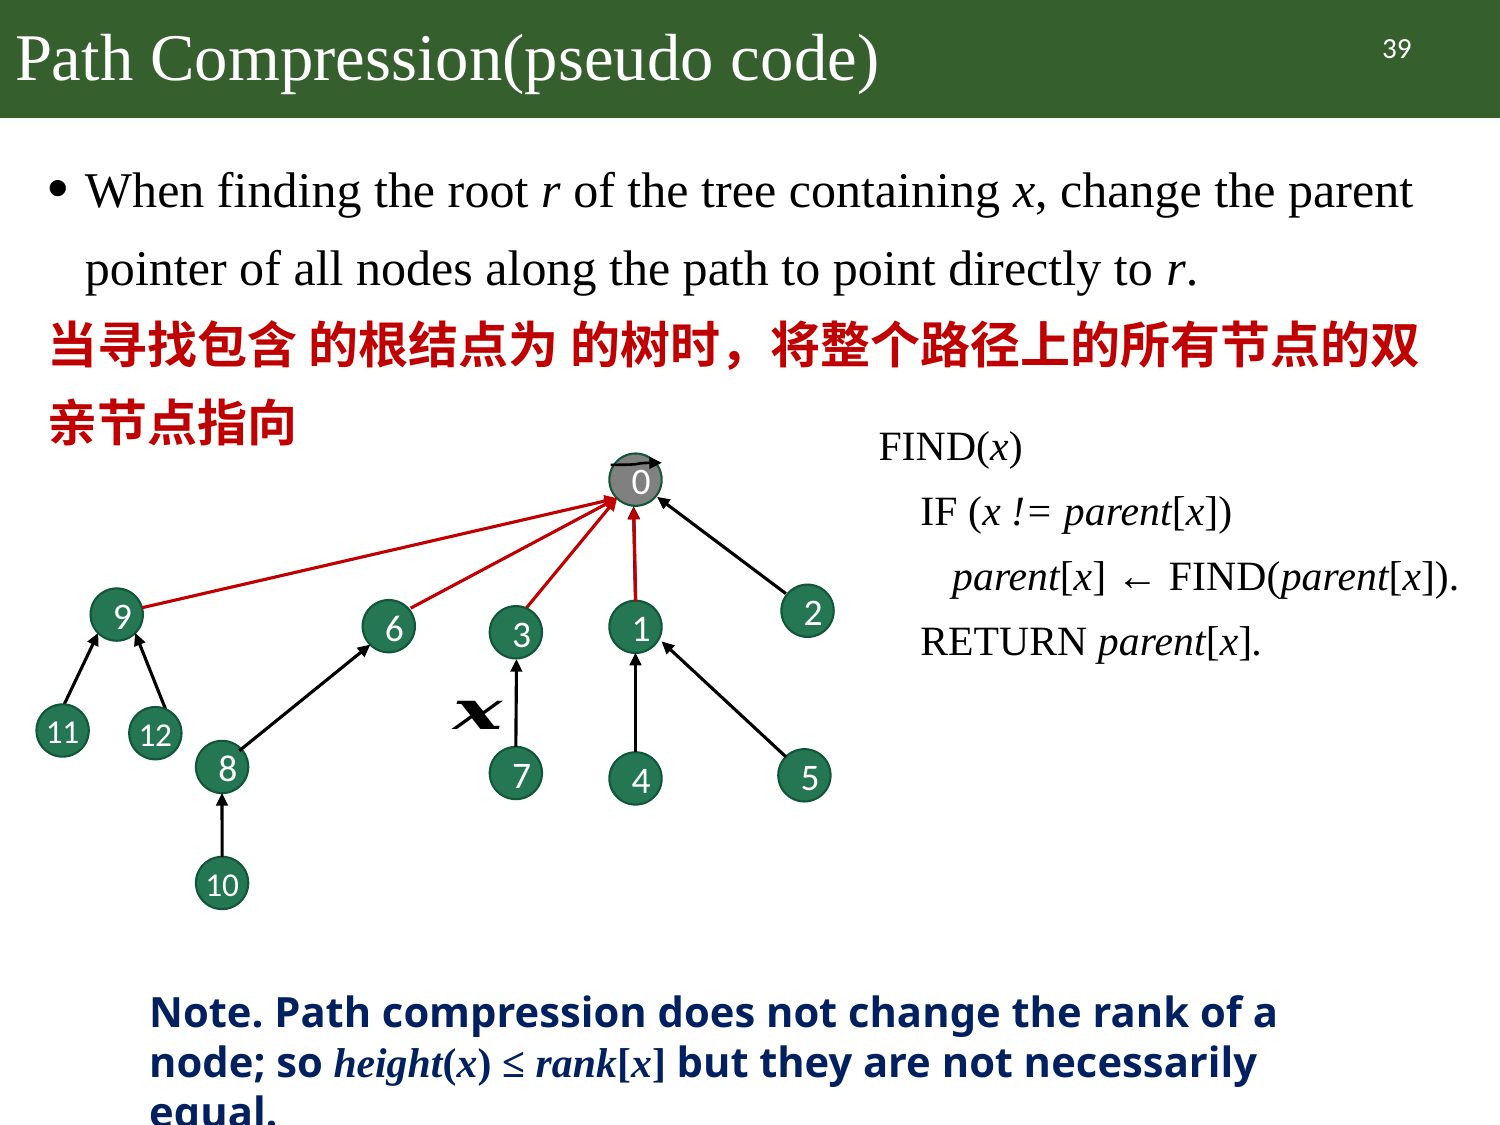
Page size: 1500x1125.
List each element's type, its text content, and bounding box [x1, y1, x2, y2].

text_box FIND(x) IF (x != parent[x]) parent[x] ← FIND(parent[x]). RETURN parent[x]. [863, 396, 1500, 672]
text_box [195, 599, 415, 910]
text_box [410, 453, 834, 805]
slide_number 39 [1306, 21, 1487, 82]
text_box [36, 588, 182, 760]
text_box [489, 605, 543, 800]
text_box Note. Path compression does not change the rank of a node; so height(x) ≤ rank[x] but they are not necessarily equal. [134, 978, 1409, 1125]
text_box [142, 498, 618, 608]
title Path Compression(pseudo code) [0, 0, 1294, 119]
